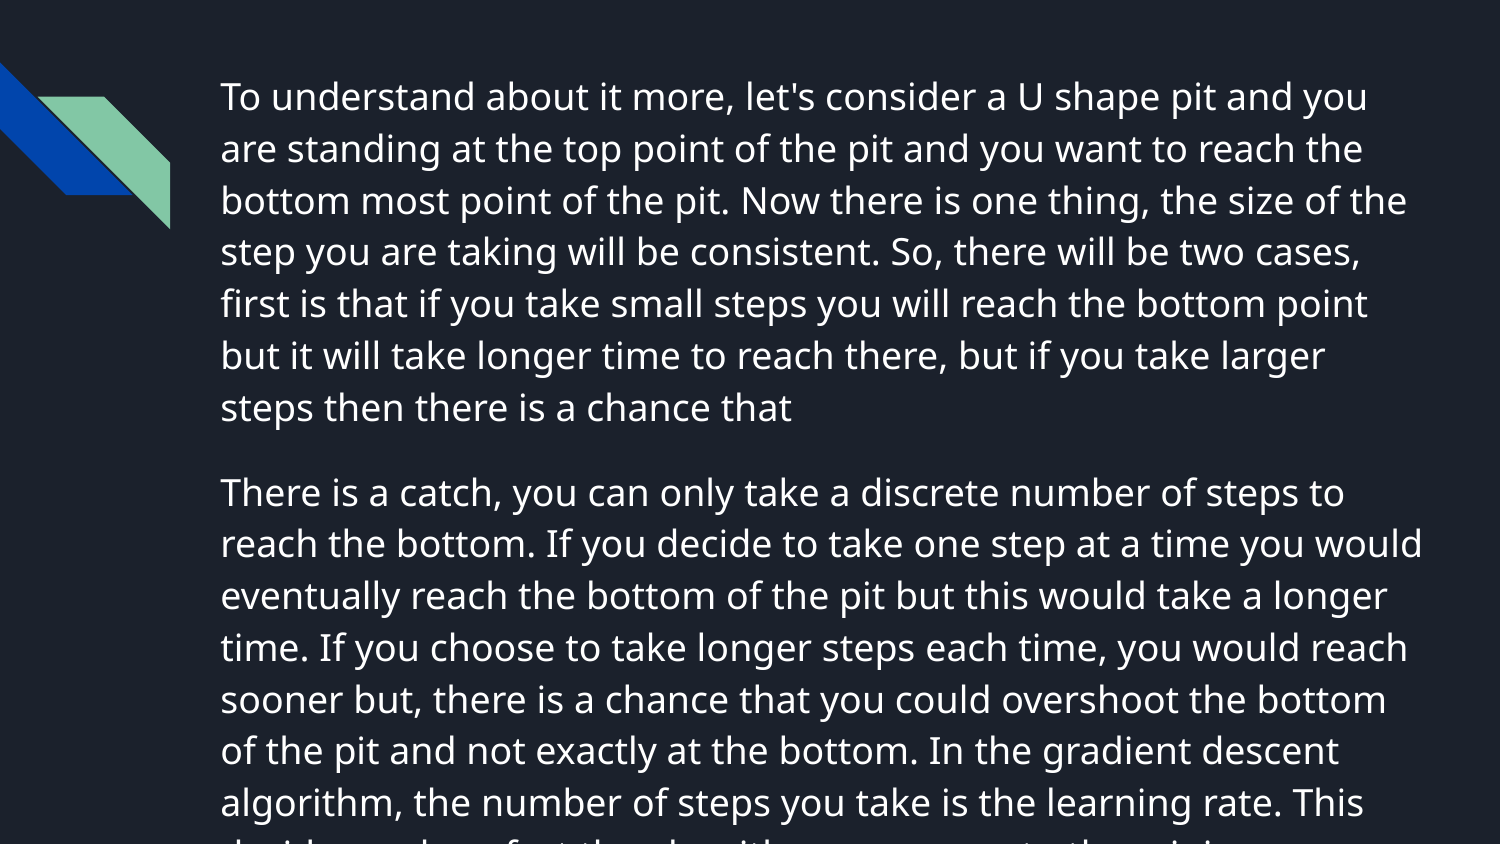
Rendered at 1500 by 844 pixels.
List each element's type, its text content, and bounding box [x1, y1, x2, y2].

list To understand about it more, let's consider a U shape pit and you are standing at the top point of the pit and you want to reach the bottom most point of the pit. Now there is one thing, the size of the step you are taking will be consistent. So, there will be two cases, first is that if you take small steps you will reach the bottom point but it will take longer time to reach there, but if you take larger steps then there is a chance that There is a catch, you can only take a discrete number of steps to reach the bottom. If you decide to take one step at a time you would eventually reach the bottom of the pit but this would take a longer time. If you choose to take longer steps each time, you would reach sooner but, there is a chance that you could overshoot the bottom of the pit and not exactly at the bottom. In the gradient descent algorithm, the number of steps you take is the learning rate. This decides on how fast the algorithm converges to the minima. [205, 51, 1440, 736]
